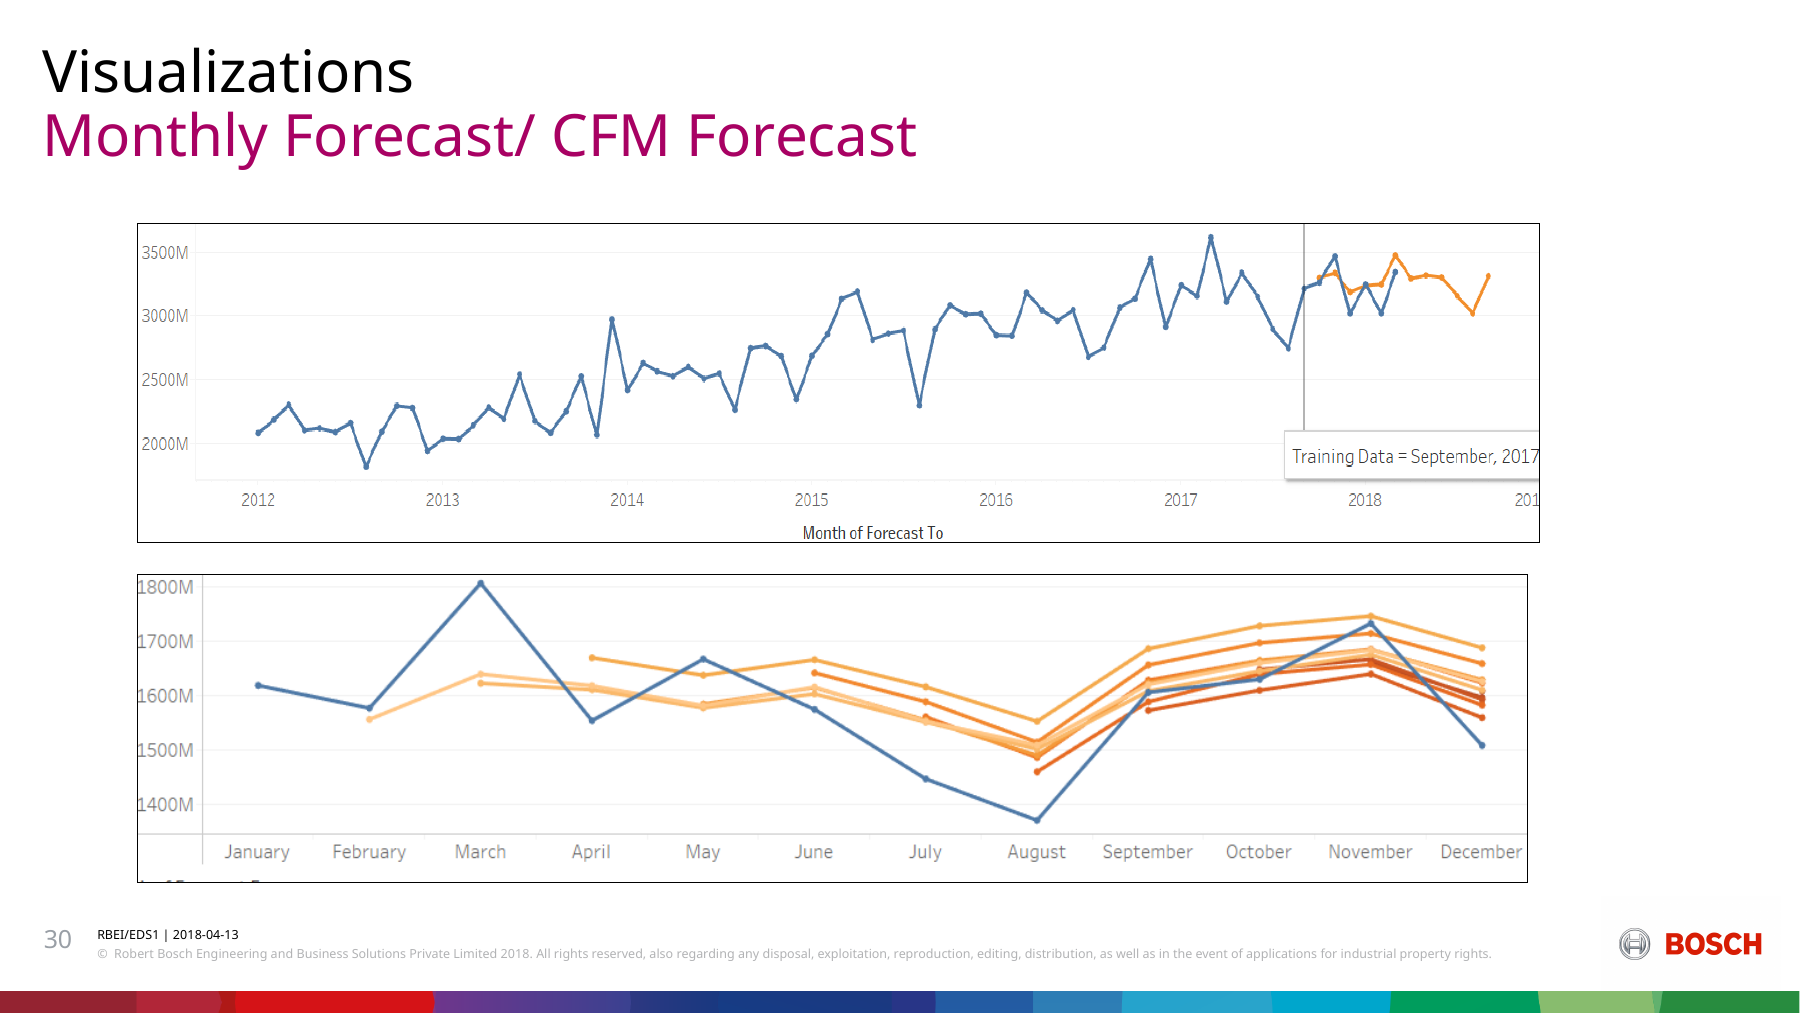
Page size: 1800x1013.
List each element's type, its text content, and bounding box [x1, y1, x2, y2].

title Monthly Forecast/ CFM Forecast [42, 106, 1758, 170]
picture [1390, 991, 1800, 1013]
picture [137, 223, 1540, 543]
text_box RBEI/EDS1 | 2018-04-13 [97, 925, 1599, 944]
picture [0, 991, 1272, 1013]
text_box 30 [43, 923, 92, 991]
text_box Visualizations [42, 42, 1758, 106]
picture [137, 574, 1528, 883]
text_box © Robert Bosch Engineering and Business Solutions Private Limited 2018. All rights reserved, also regarding any disposal, exploitation, reproduction, editing, distribution, as well as in the event of applications for industrial property rights. [97, 944, 1599, 980]
